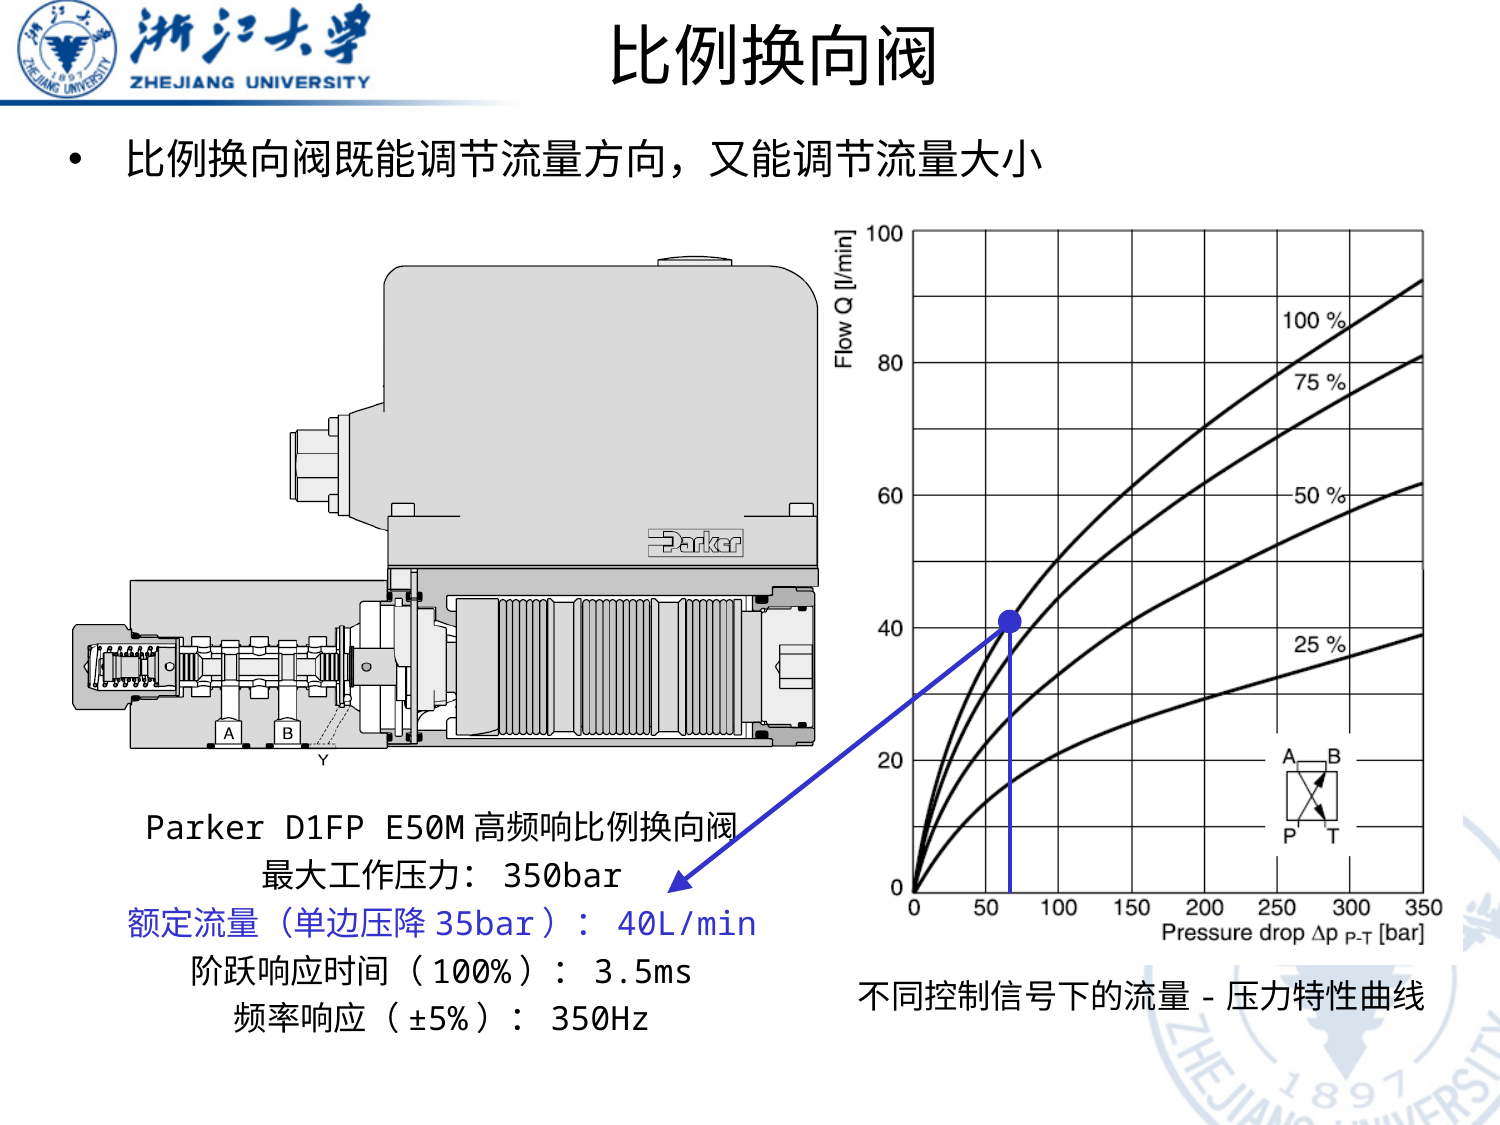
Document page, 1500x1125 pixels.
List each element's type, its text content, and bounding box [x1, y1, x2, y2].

text_box Parker D1FP E50M高频响比例换向阀 最大工作压力：350bar 额定流量（单边压降35bar）：40L/min 阶跃响应时间（100%）：3.5ms 频率响应（±5%）：350Hz [46, 798, 838, 1045]
text_box 不同控制信号下的流量-压力特性曲线 [839, 974, 1445, 1023]
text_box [667, 629, 1002, 894]
title 比例换向阀 [241, 3, 1305, 106]
picture [0, 0, 1500, 1125]
list 比例换向阀既能调节流量方向，又能调节流量大小 [52, 125, 1175, 209]
